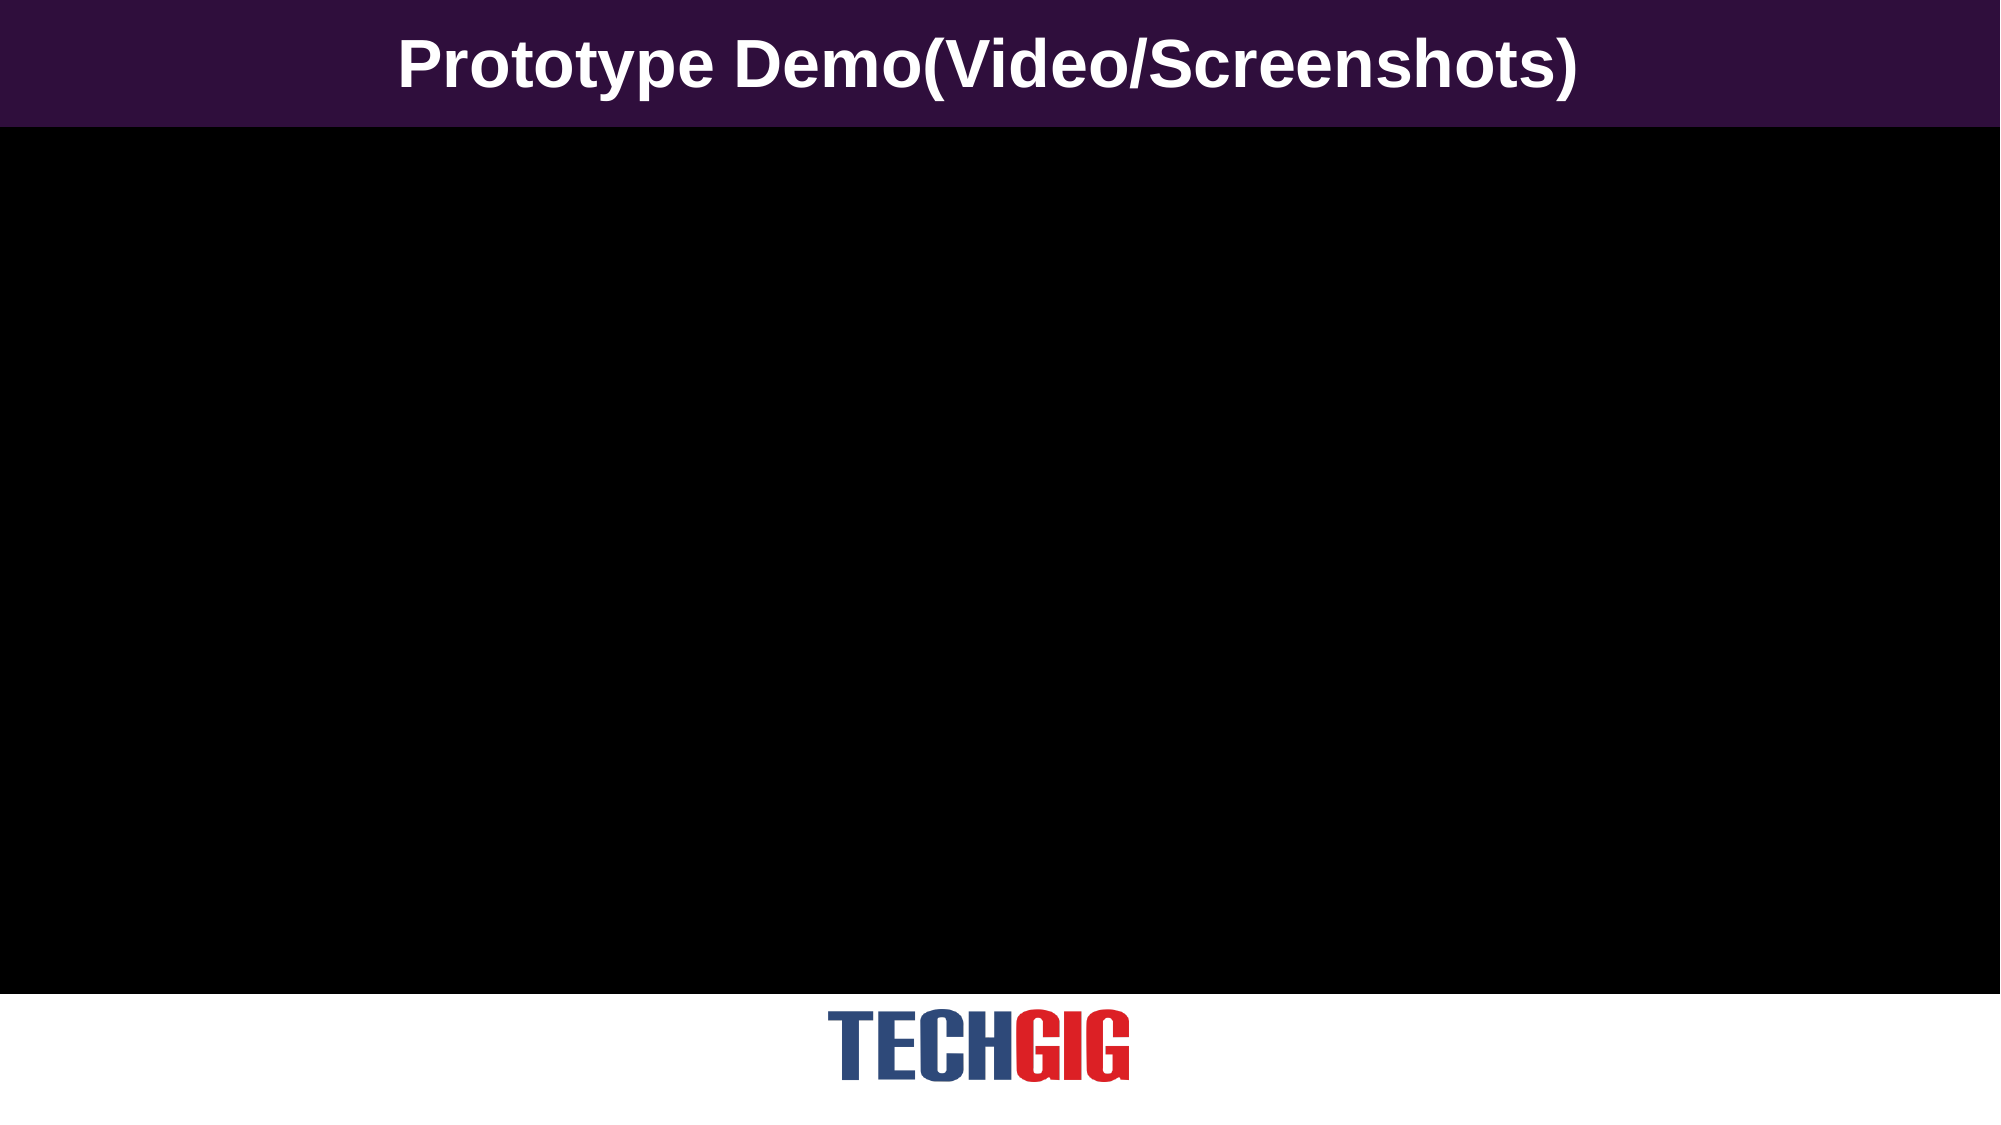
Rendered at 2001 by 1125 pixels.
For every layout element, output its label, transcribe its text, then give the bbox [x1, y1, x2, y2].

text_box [0, 126, 2000, 994]
text_box [0, 0, 2000, 126]
text_box Prototype Demo(Video/Screenshots) [384, 12, 1660, 126]
picture [828, 1009, 1129, 1082]
